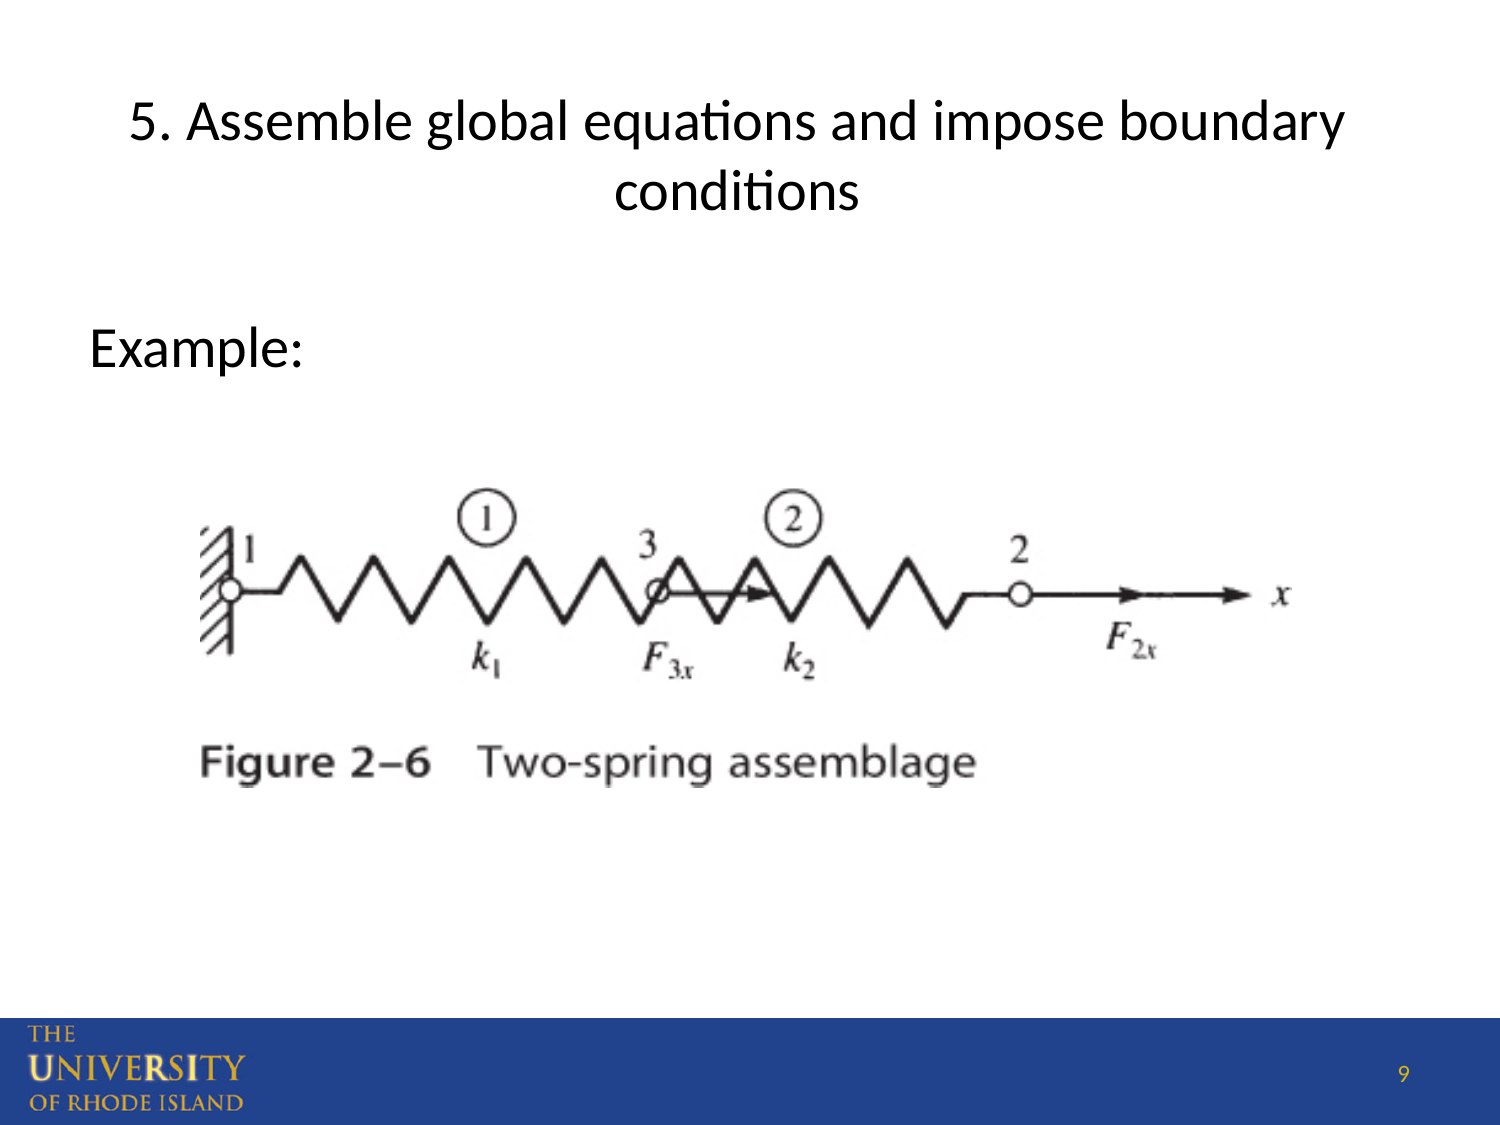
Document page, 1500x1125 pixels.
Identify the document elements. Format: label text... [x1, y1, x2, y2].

title 5. Assemble global equations and impose boundary conditions [62, 75, 1413, 263]
picture [0, 1018, 1500, 1125]
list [199, 487, 1293, 788]
text_box Example: [74, 249, 463, 438]
